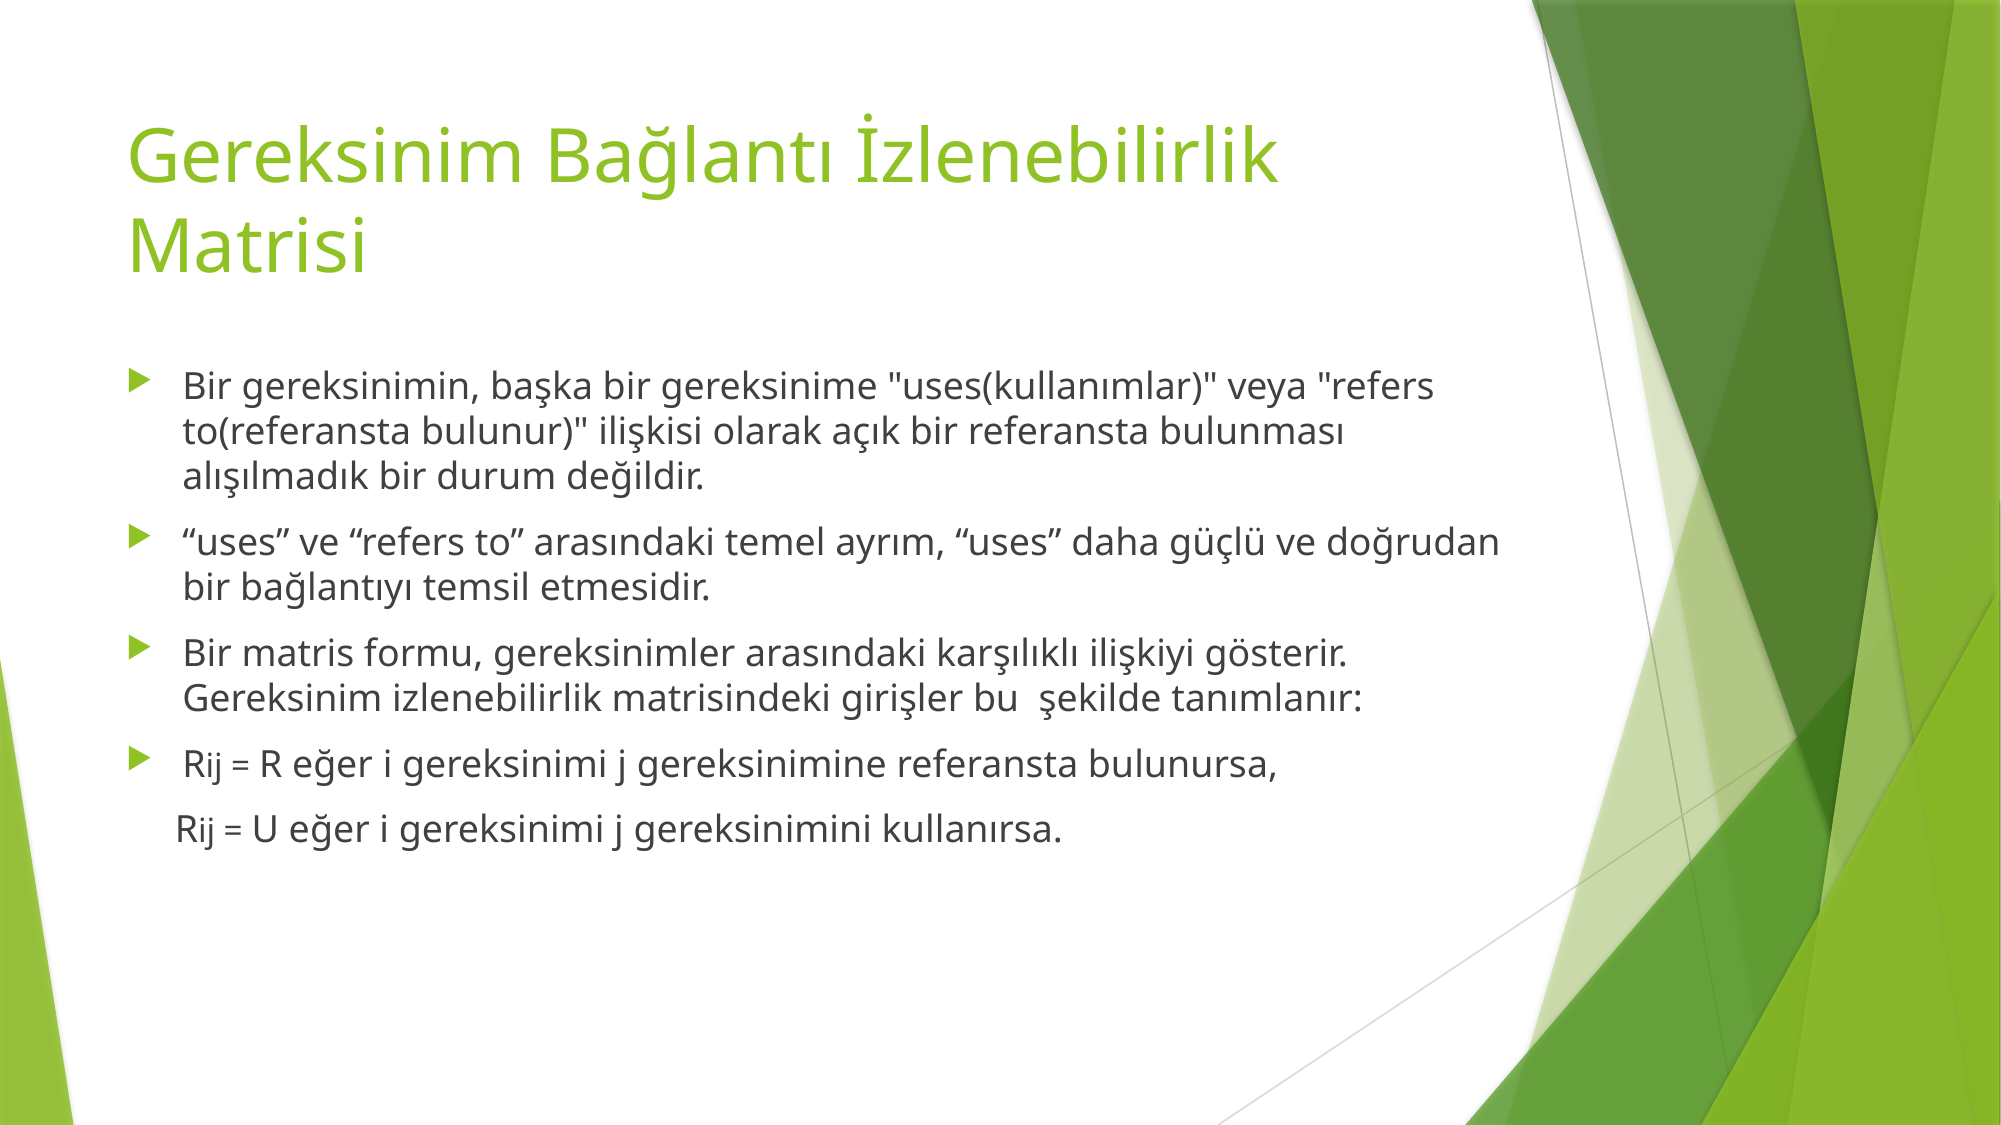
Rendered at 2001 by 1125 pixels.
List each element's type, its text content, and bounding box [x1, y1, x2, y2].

list Bir gereksinimin, başka bir gereksinime "uses(kullanımlar)" veya "refers to(referansta bulunur)" ilişkisi olarak açık bir referansta bulunması alışılmadık bir durum değildir. “uses” ve “refers to” arasındaki temel ayrım, “uses” daha güçlü ve doğrudan bir bağlantıyı temsil etmesidir. Bir matris formu, gereksinimler arasındaki karşılıklı ilişkiyi gösterir. Gereksinim izlenebilirlik matrisindeki girişler bu şekilde tanımlanır: Rij = R eğer i gereksinimi j gereksinimine referansta bulunursa, Rij = U eğer i gereksinimi j gereksinimini kullanırsa. [111, 354, 1522, 992]
title Gereksinim Bağlantı İzlenebilirlik Matrisi [111, 99, 1522, 317]
